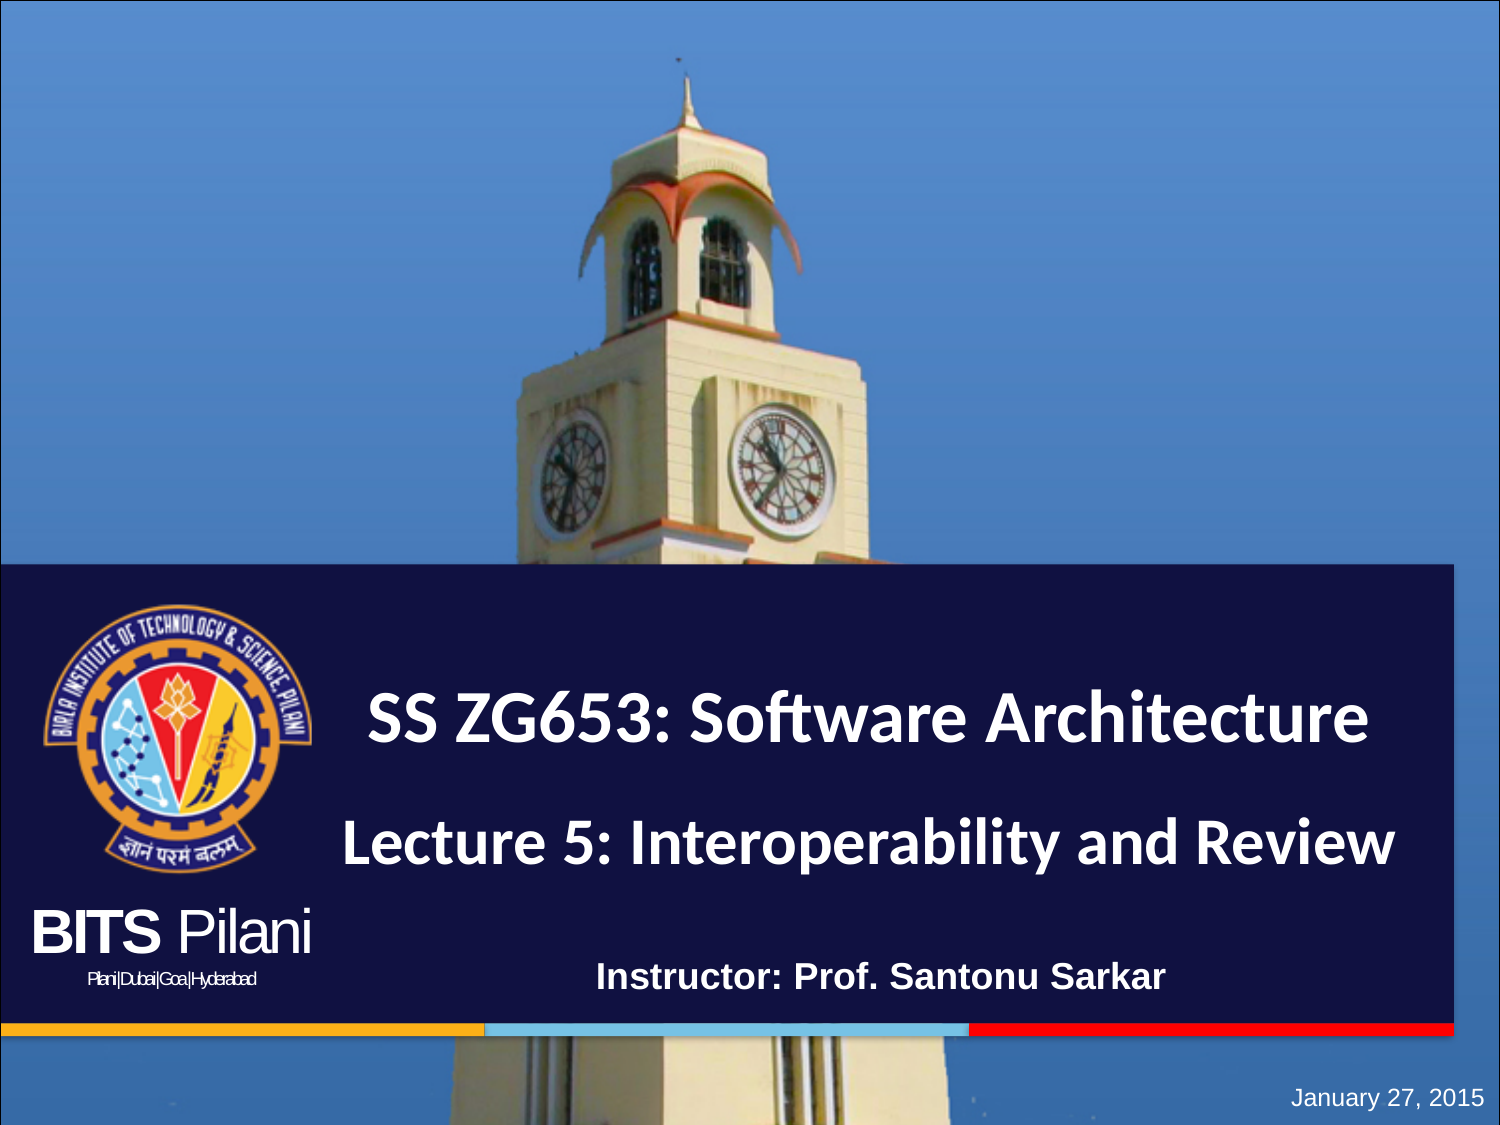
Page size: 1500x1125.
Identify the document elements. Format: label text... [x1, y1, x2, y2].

text_box [0, 0, 1500, 1125]
title SS ZG653: Software Architecture Lecture 5: Interoperability and Review [301, 563, 1438, 938]
text_box Instructor: Prof. Santonu Sarkar [562, 944, 1200, 1005]
text_box January 27, 2015 [1212, 1074, 1500, 1119]
